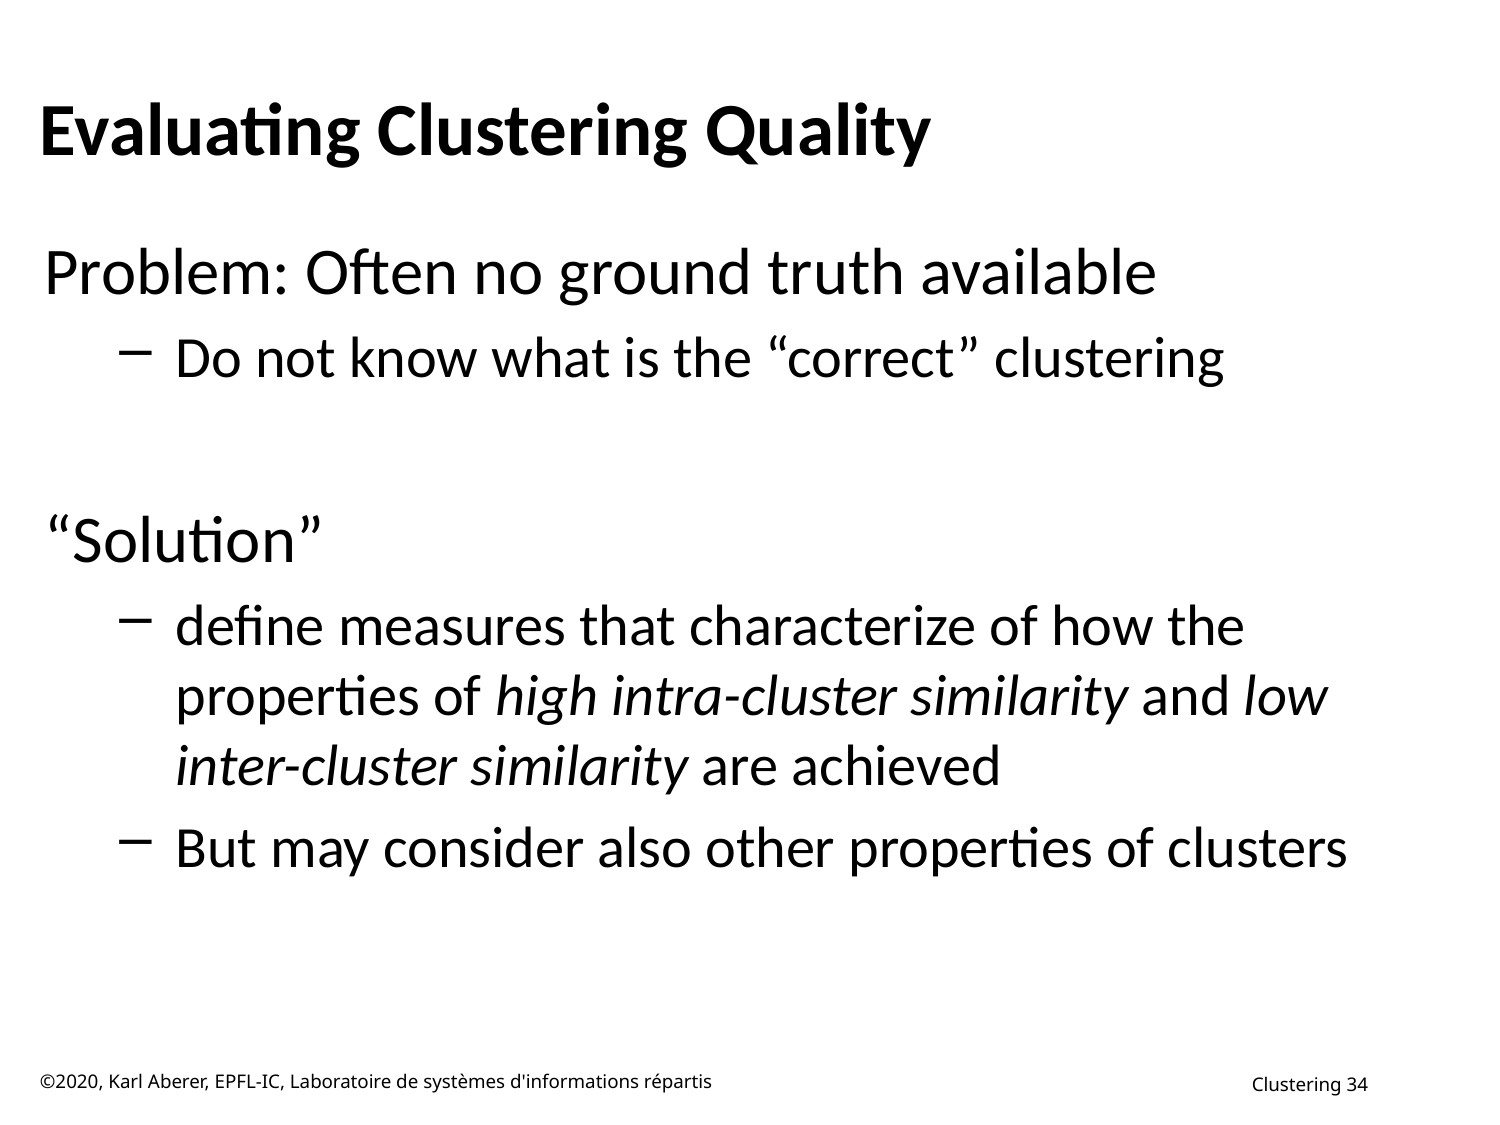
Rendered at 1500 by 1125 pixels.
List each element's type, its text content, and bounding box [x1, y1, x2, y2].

footer ©2020, Karl Aberer, EPFL-IC, Laboratoire de systèmes d'informations répartis [24, 1062, 988, 1101]
list Problem: Often no ground truth available Do not know what is the “correct” clustering “Solution” define measures that characterize of how the properties of high intra-cluster similarity and low inter-cluster similarity are achieved But may consider also other properties of clusters [29, 219, 1393, 1046]
title Evaluating Clustering Quality [24, 49, 1388, 201]
